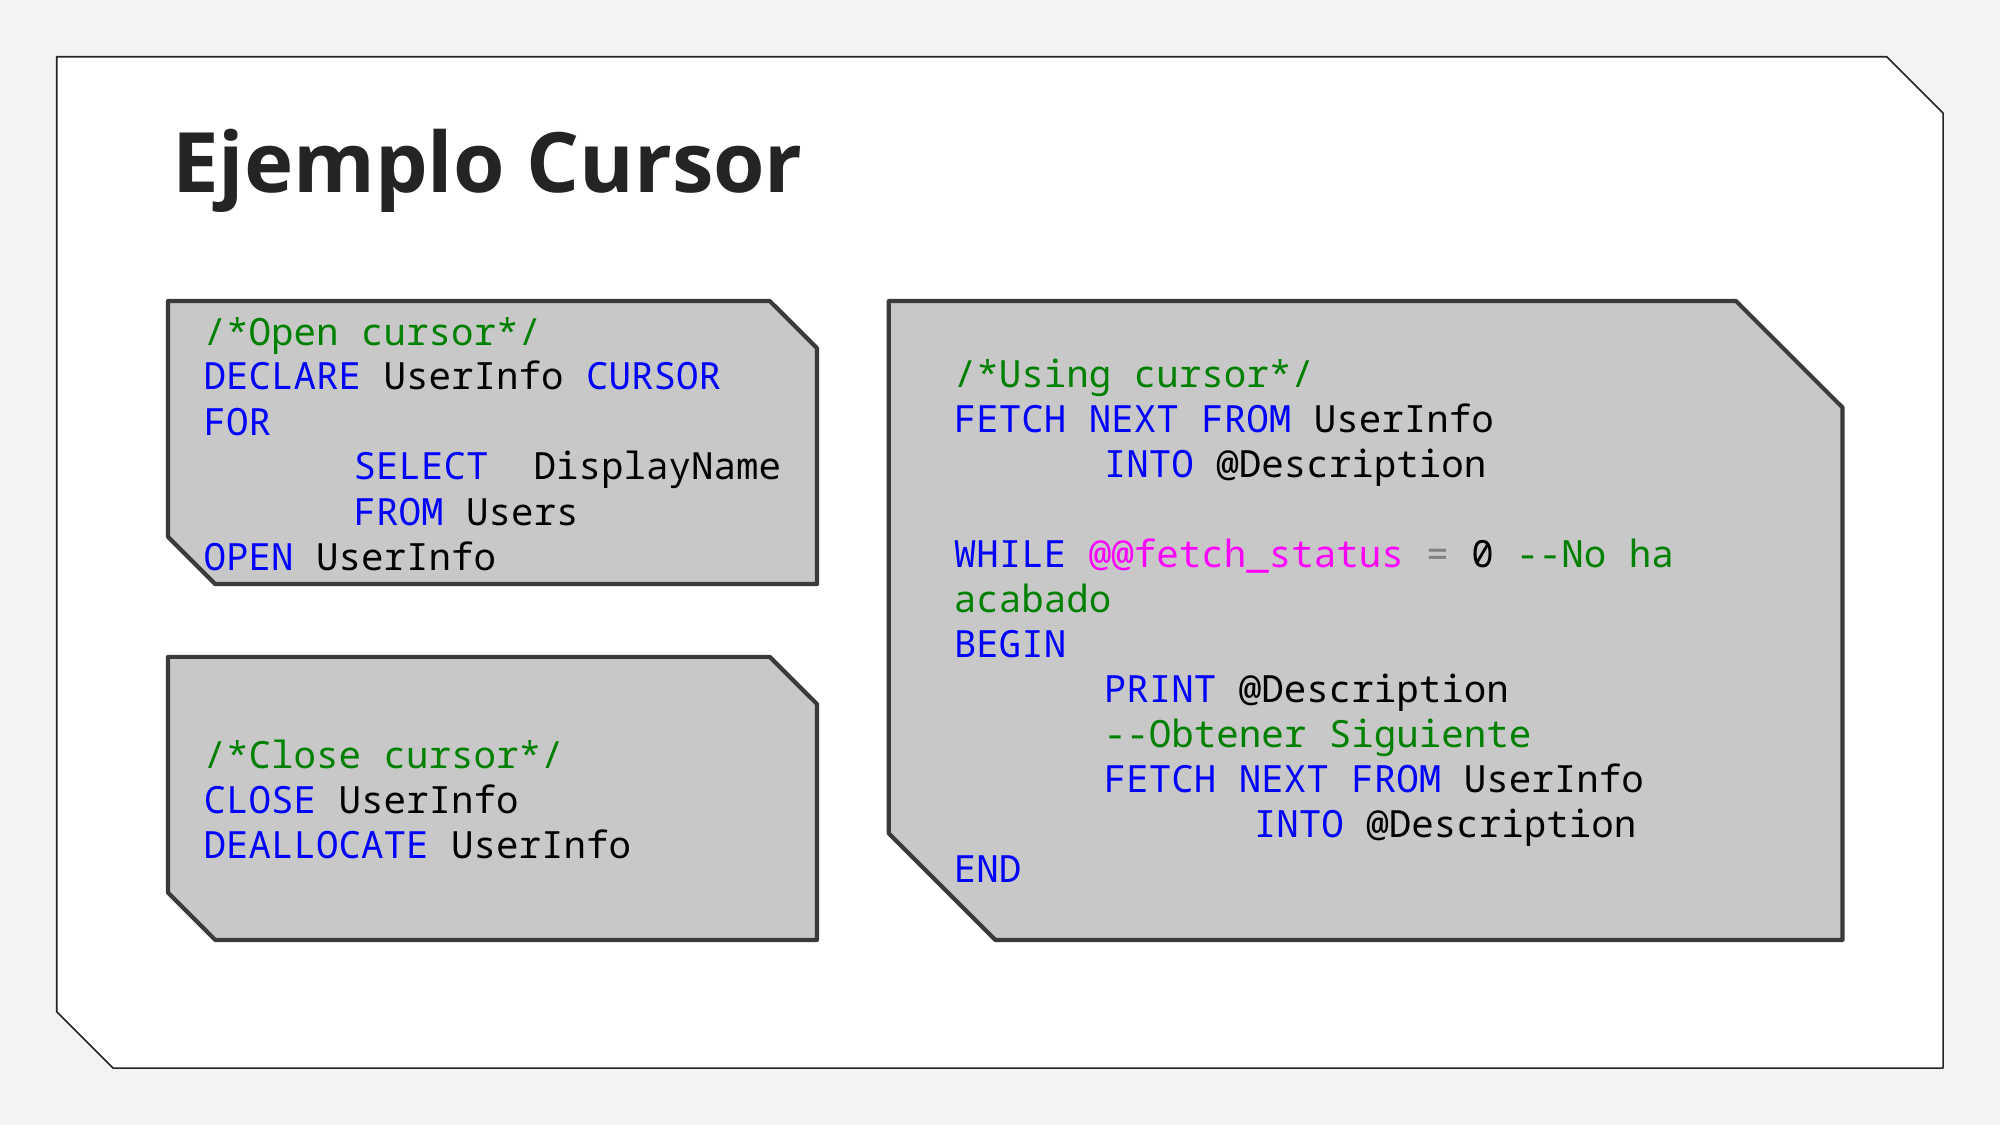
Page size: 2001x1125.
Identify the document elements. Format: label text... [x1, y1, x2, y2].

text_box /*Open cursor*/ DECLARE UserInfo CURSOR FOR SELECT DisplayName FROM Users OPEN UserInfo [165, 298, 820, 587]
text_box /*Close cursor*/ CLOSE UserInfo DEALLOCATE UserInfo [165, 654, 820, 943]
title Ejemplo Cursor [157, 93, 1843, 220]
text_box /*Using cursor*/ FETCH NEXT FROM UserInfo INTO @Description WHILE @@fetch_status = 0 --No ha acabado BEGIN PRINT @Description --Obtener Siguiente FETCH NEXT FROM UserInfo INTO @Description END [886, 298, 1845, 943]
